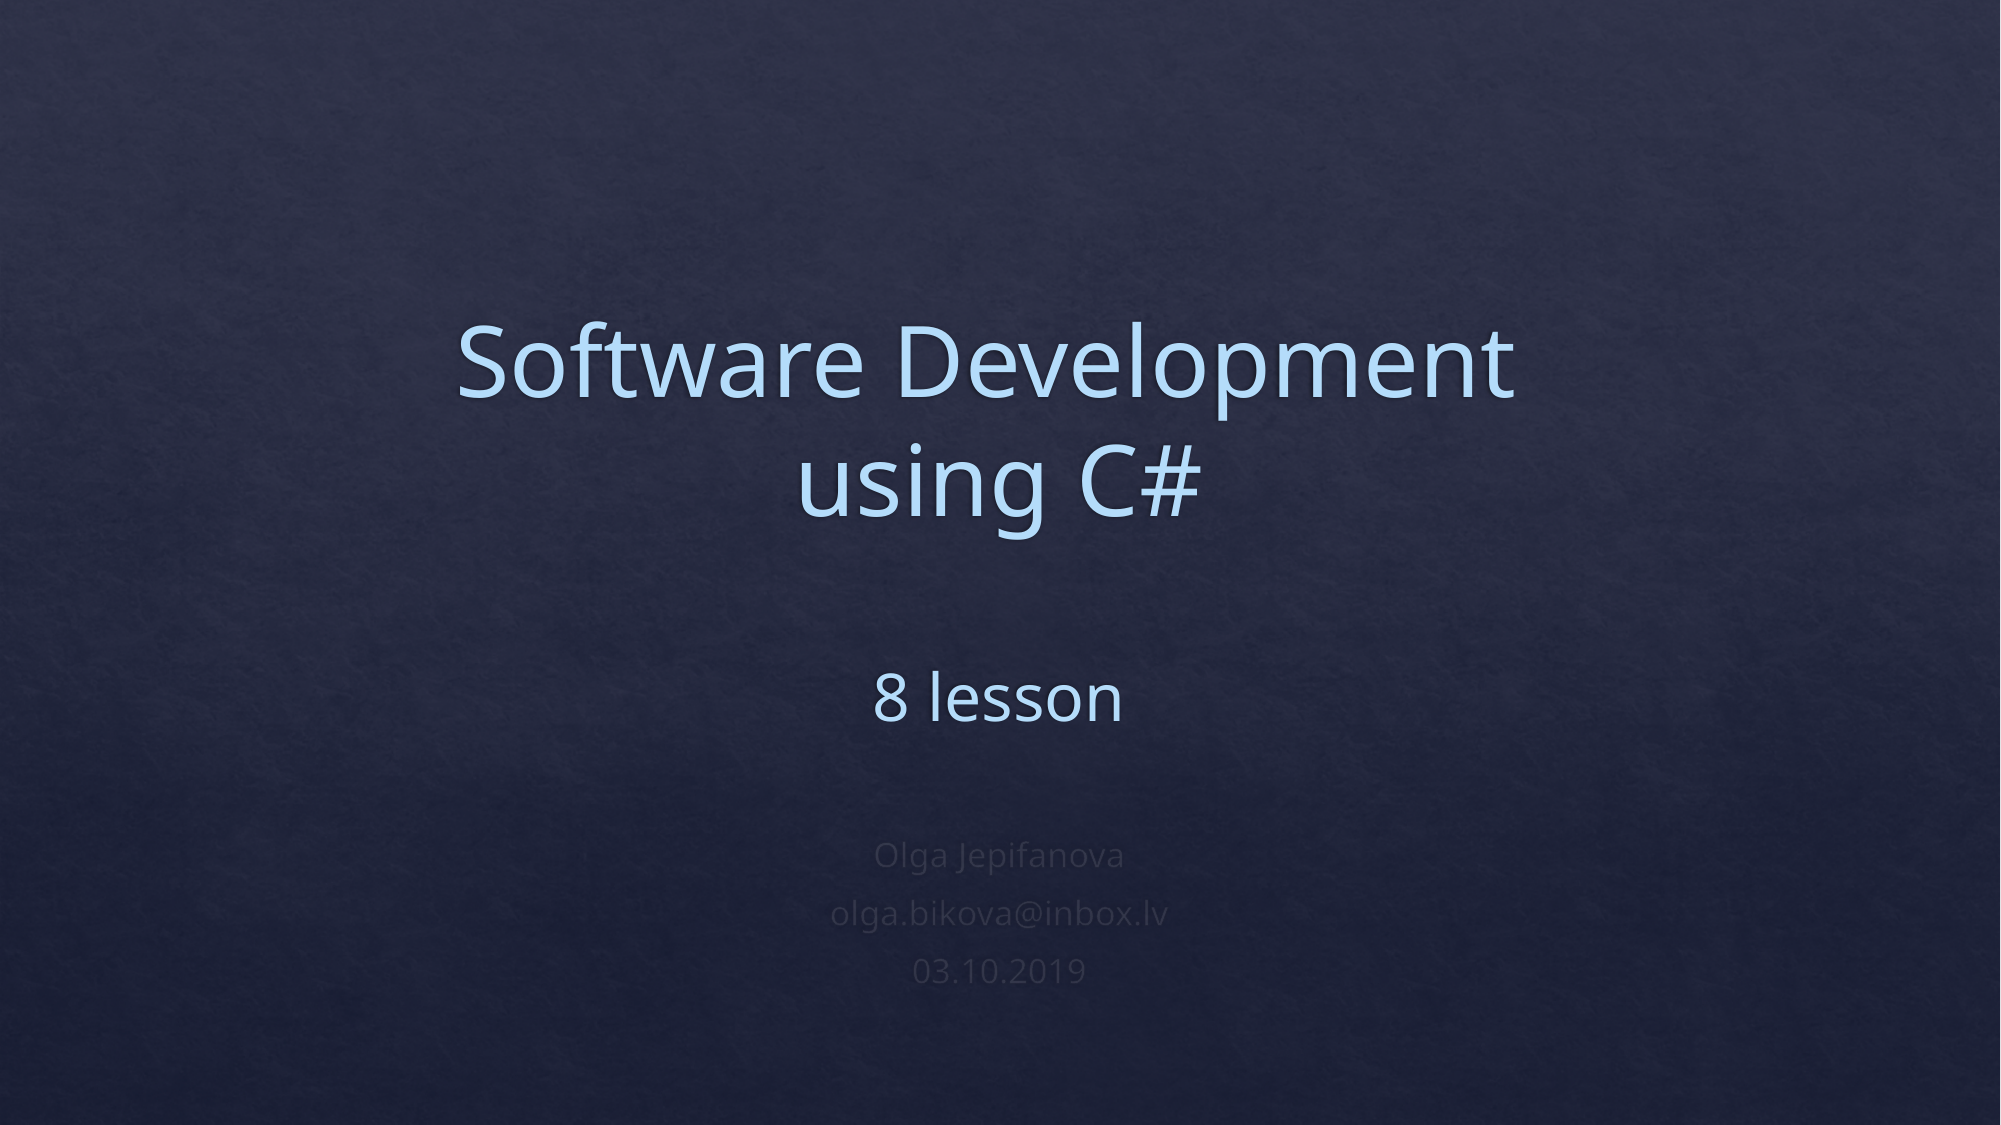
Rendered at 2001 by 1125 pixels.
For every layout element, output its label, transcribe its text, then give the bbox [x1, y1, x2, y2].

title Software Development using C# 8 lesson [224, 290, 1774, 742]
subtitle Olga Jepifanova olga.bikova@inbox.lv 03.10.2019 [224, 825, 1774, 998]
